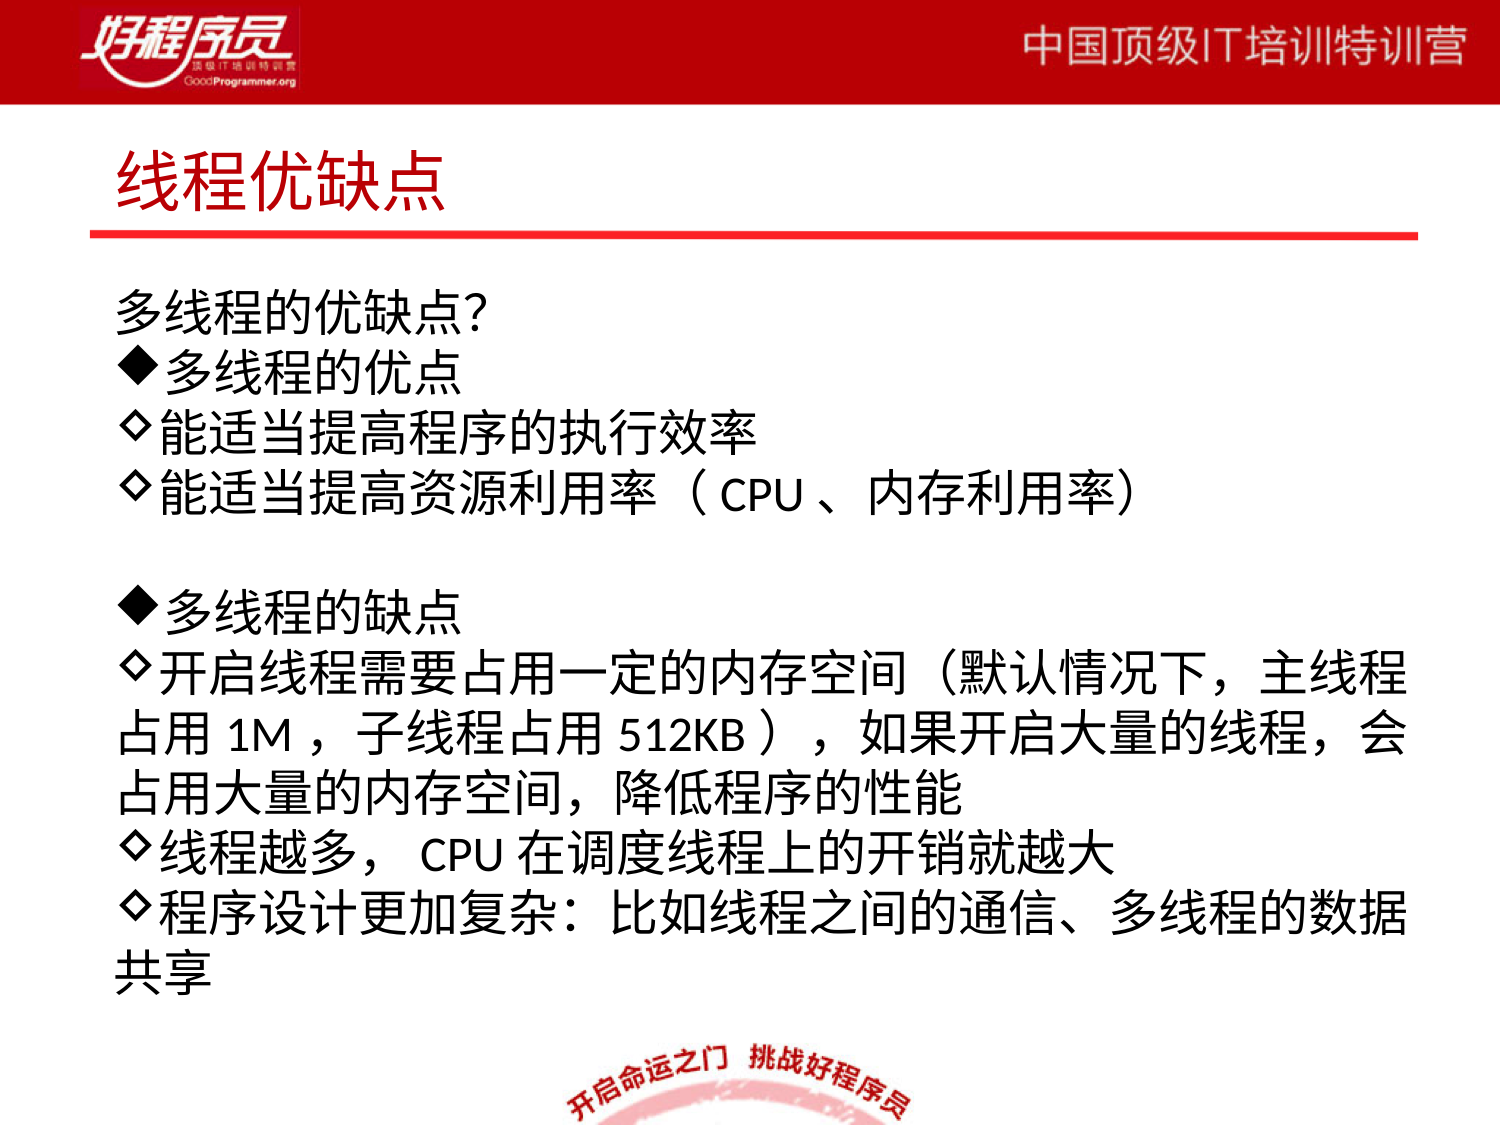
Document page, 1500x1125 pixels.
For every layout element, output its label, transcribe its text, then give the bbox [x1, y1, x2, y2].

text_box 线程优缺点 [100, 131, 464, 227]
text_box 多线程的优缺点？ 多线程的优点 能适当提高程序的执行效率 能适当提高资源利用率（CPU、内存利用率） 多线程的缺点 开启线程需要占用一定的内存空间（默认情况下，主线程占用1M，子线程占用512KB），如果开启大量的线程，会占用大量的内存空间，降低程序的性能 线程越多，CPU在调度线程上的开销就越大 程序设计更加复杂：比如线程之间的通信、多线程的数据共享 [98, 274, 1445, 1010]
picture [0, 0, 1500, 1125]
